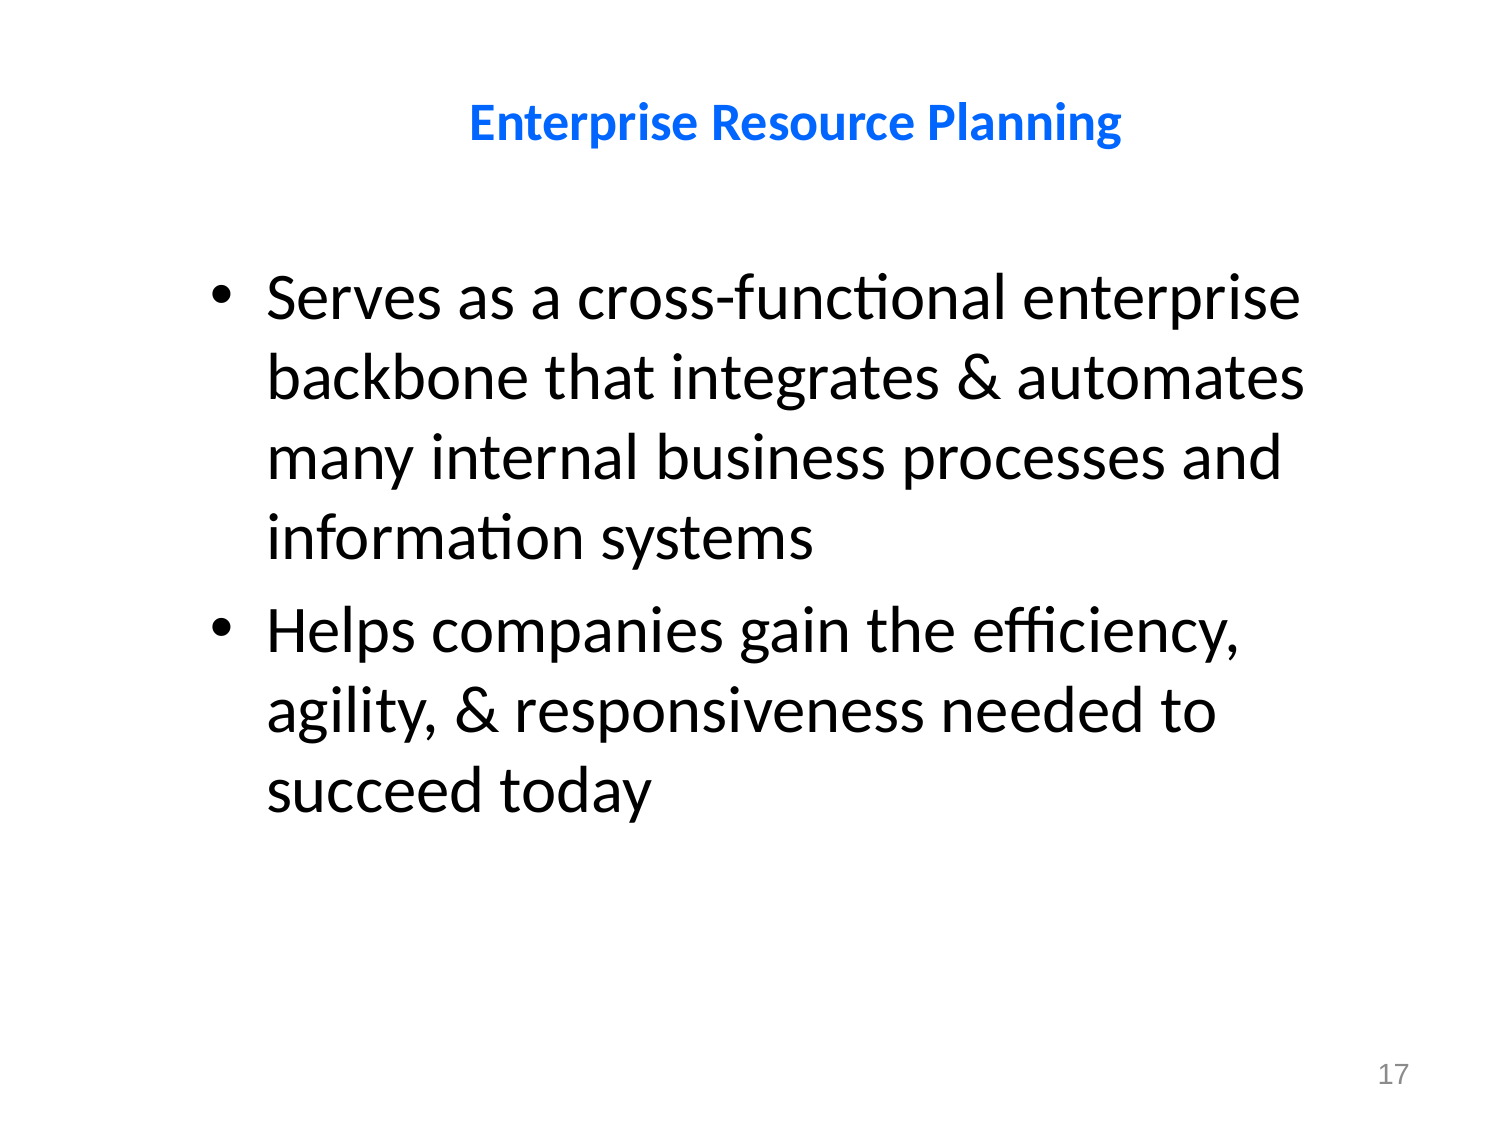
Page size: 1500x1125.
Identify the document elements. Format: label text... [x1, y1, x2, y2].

slide_number 17 [1074, 1042, 1425, 1103]
title Enterprise Resource Planning [334, 78, 1258, 159]
list Serves as a cross-functional enterprise backbone that integrates & automates many internal business processes and information systems Helps companies gain the efficiency, agility, & responsiveness needed to succeed today [194, 245, 1341, 988]
